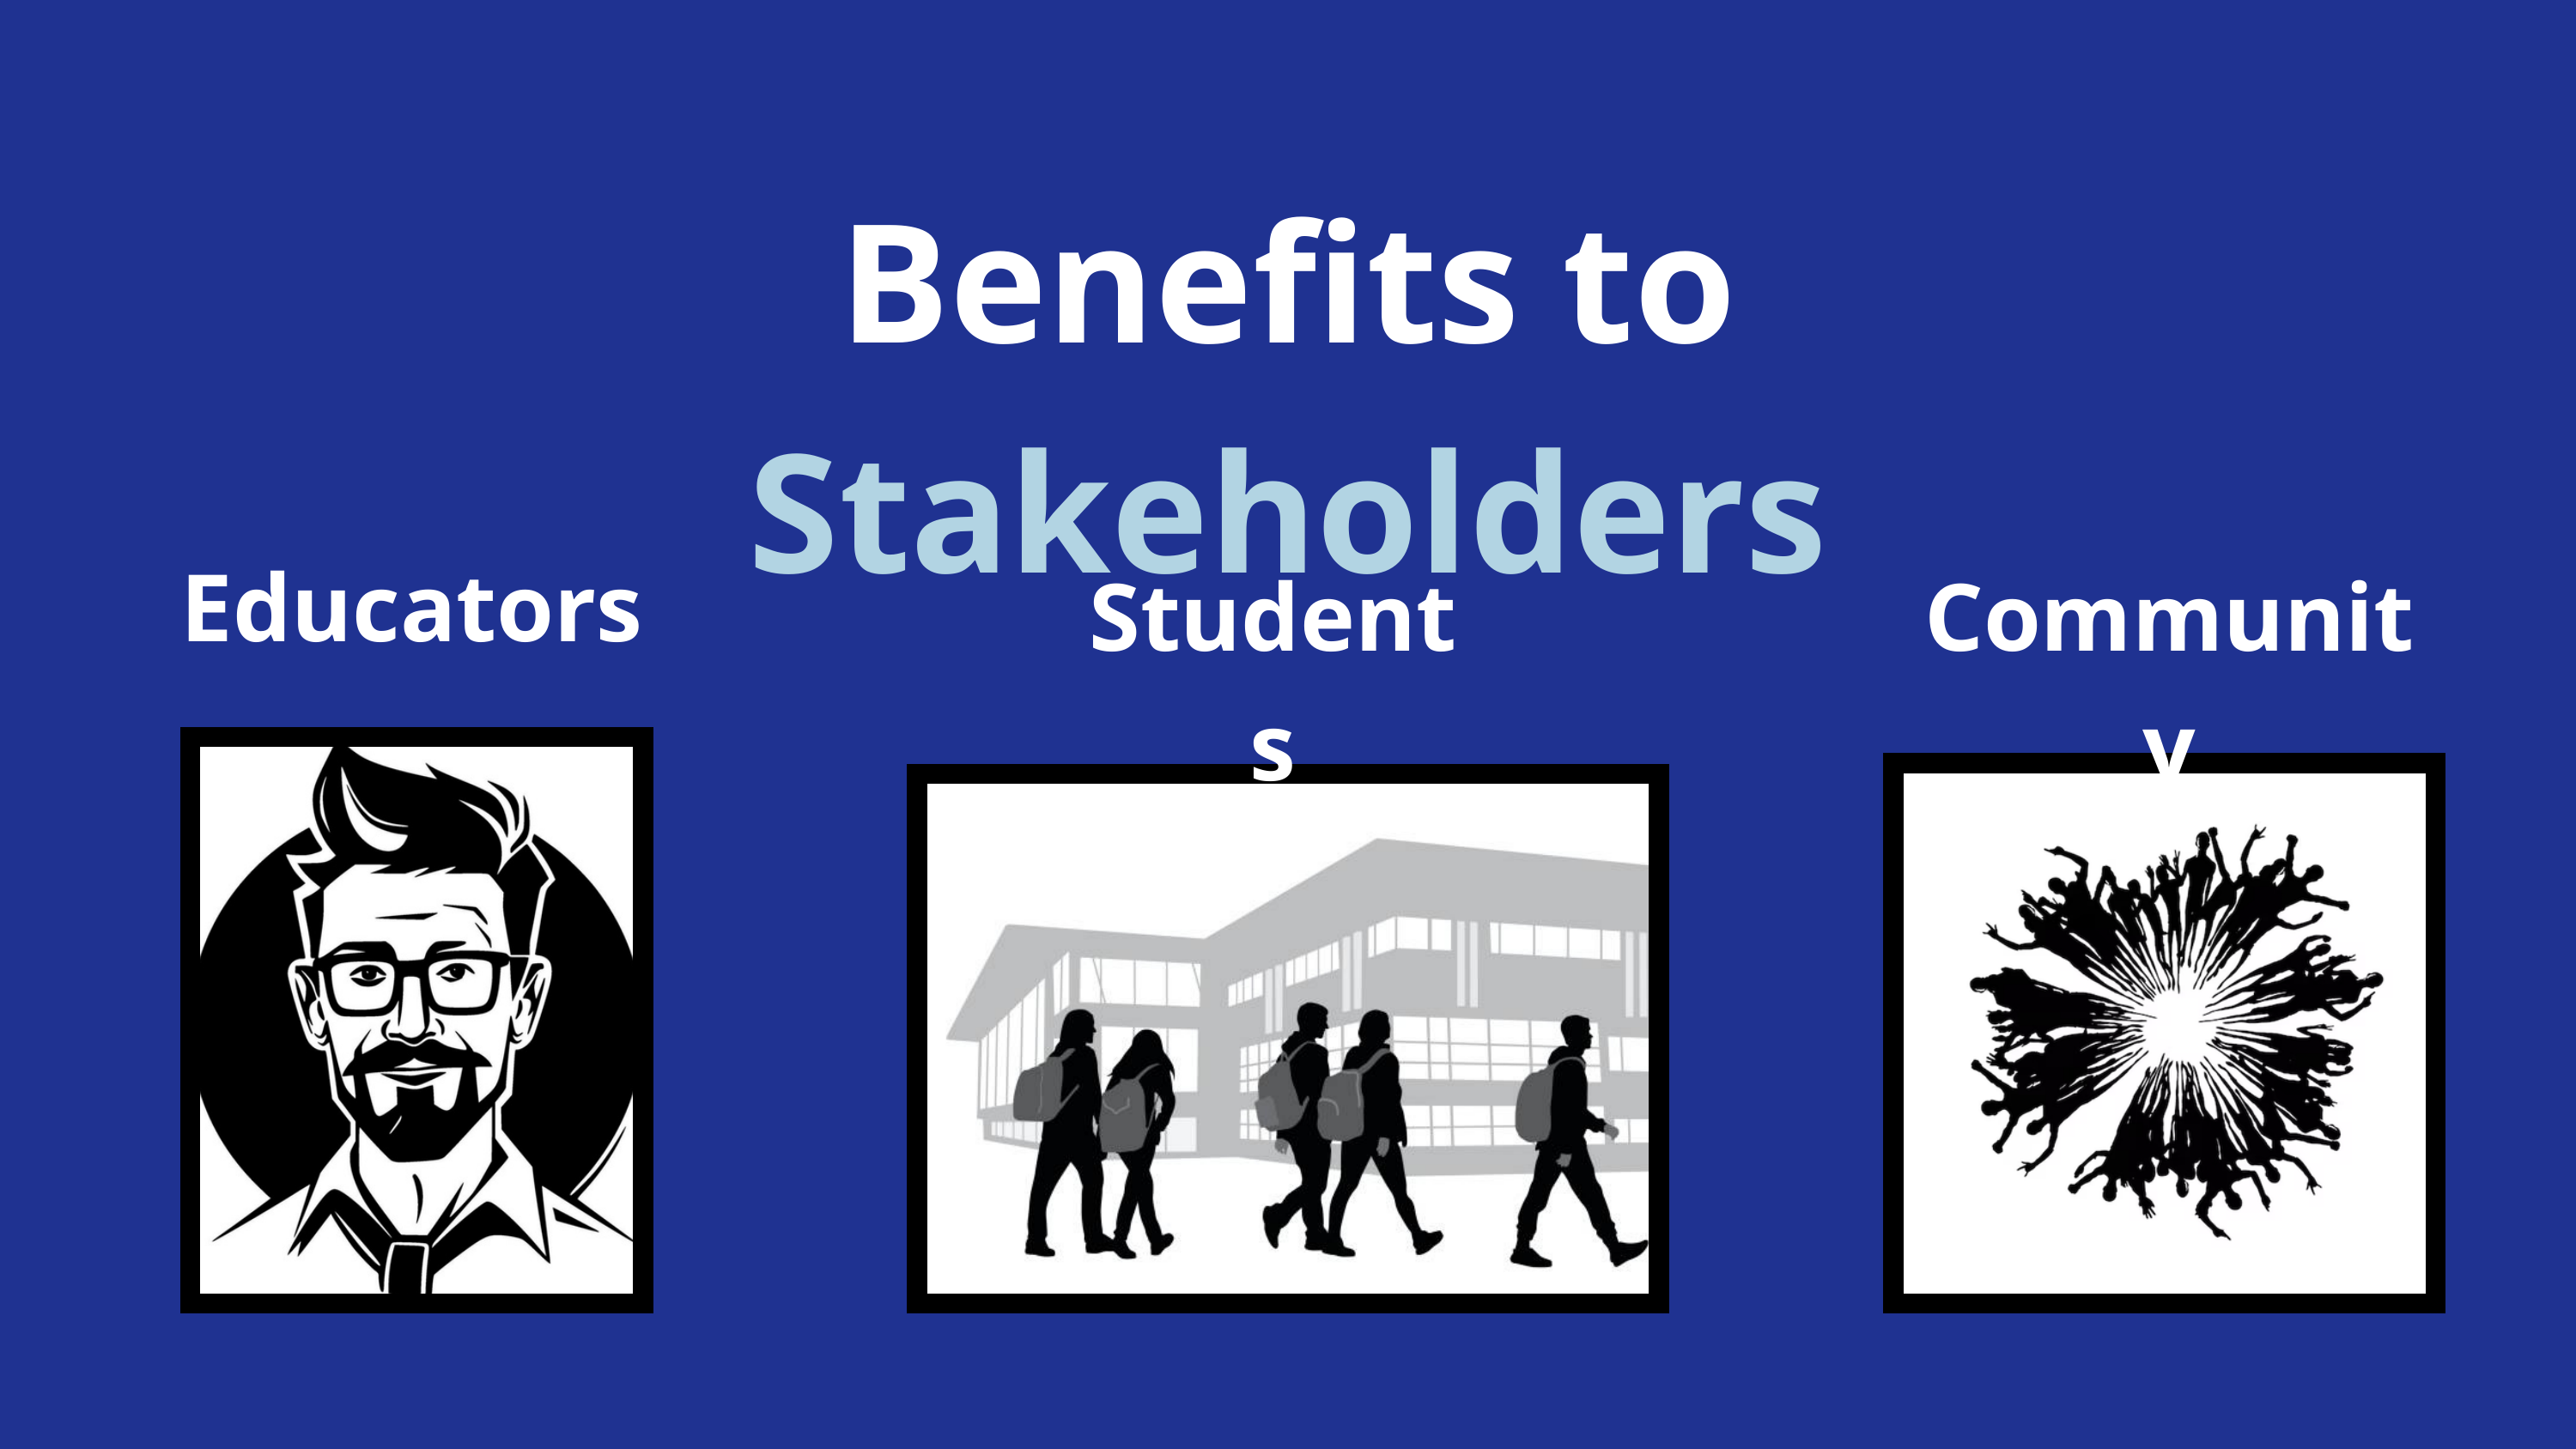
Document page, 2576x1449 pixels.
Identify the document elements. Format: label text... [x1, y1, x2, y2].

text_box Educators [180, 530, 643, 921]
text_box Community [1902, 409, 2436, 800]
text_box [190, 921, 643, 1304]
text_box [1893, 763, 2436, 1304]
text_box Students [1066, 539, 1479, 800]
text_box [917, 773, 1659, 1304]
text_box Benefits to Stakeholders [296, 145, 2280, 607]
